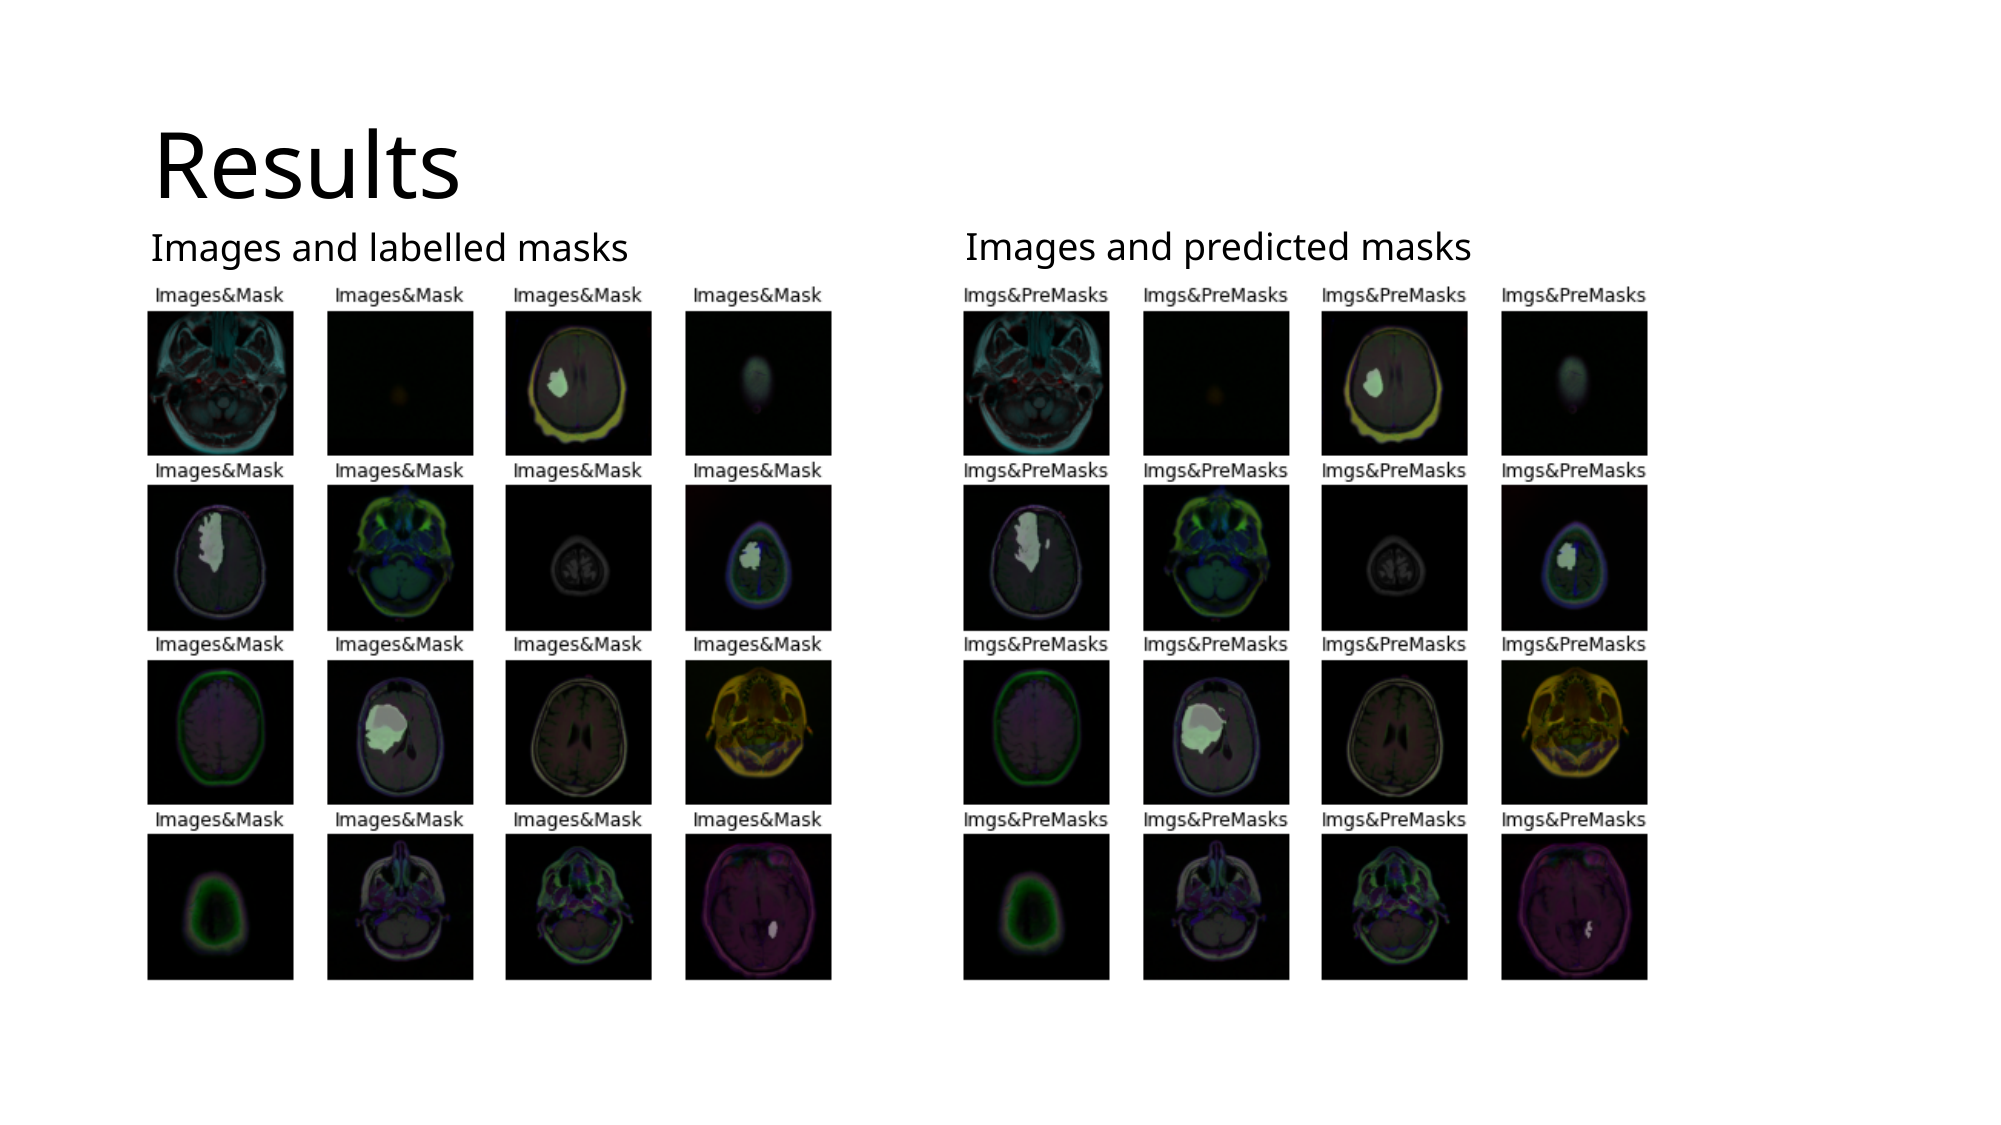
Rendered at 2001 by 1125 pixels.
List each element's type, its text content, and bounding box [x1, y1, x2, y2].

picture [953, 276, 1657, 991]
title Results [137, 59, 1863, 278]
text_box Images and predicted masks [950, 215, 1488, 276]
picture [137, 276, 841, 991]
text_box Images and labelled masks [136, 216, 644, 277]
